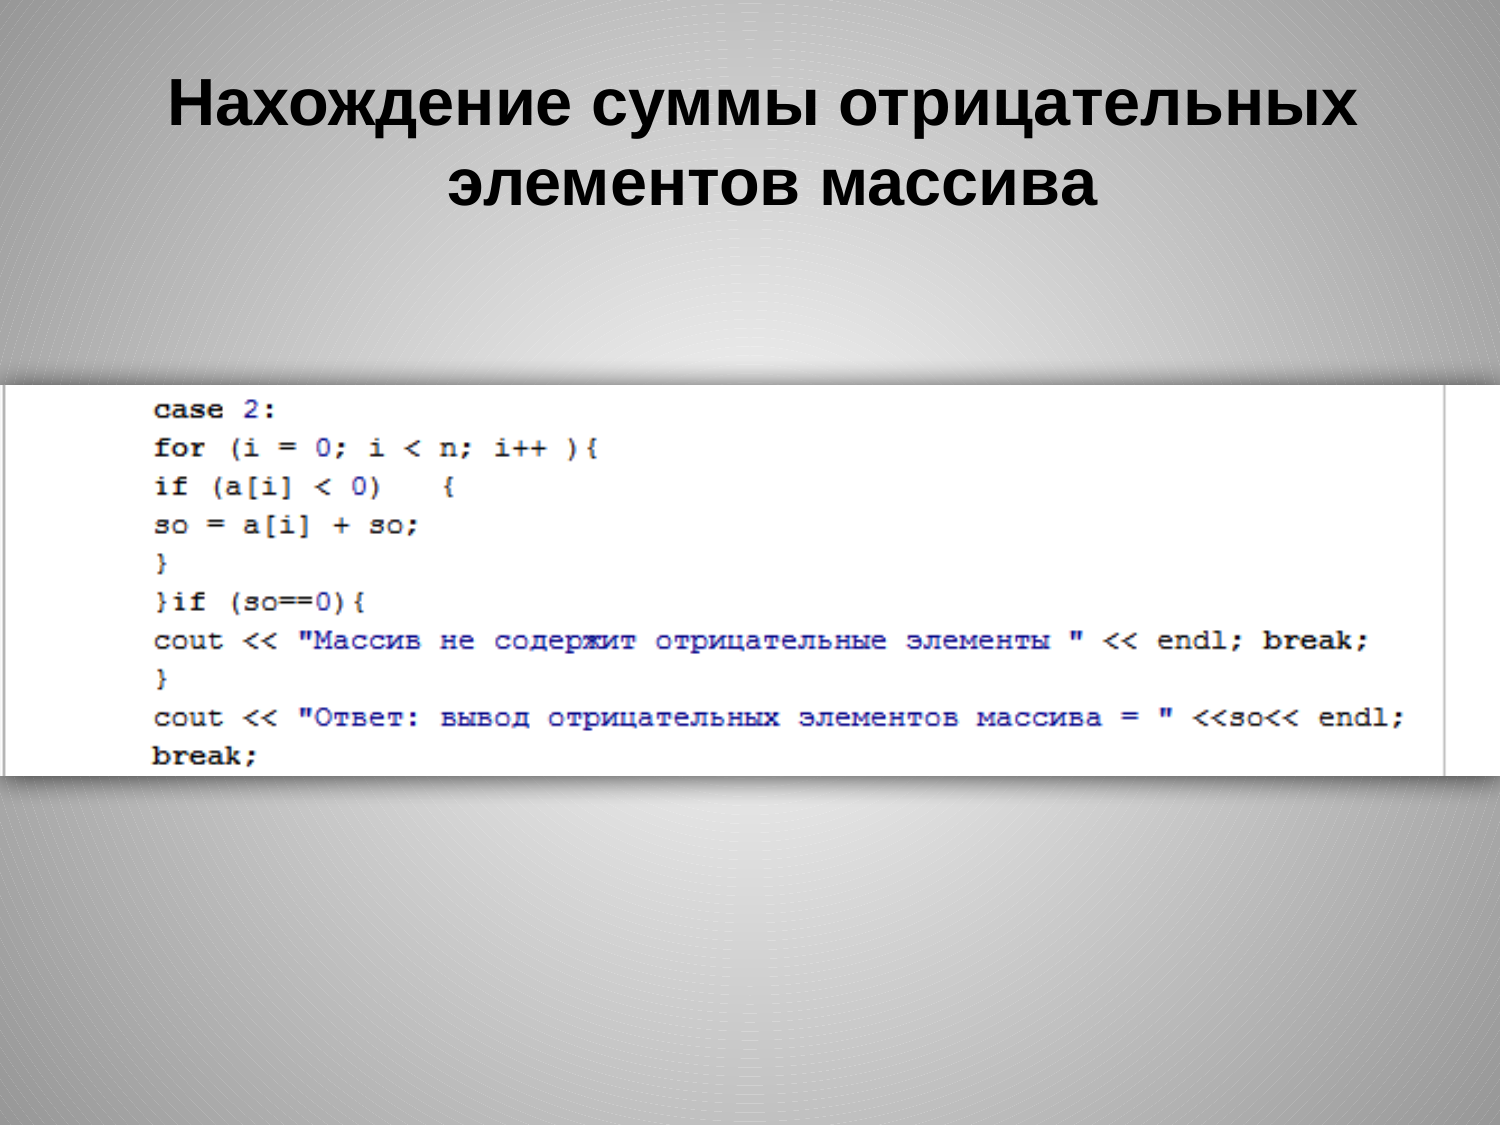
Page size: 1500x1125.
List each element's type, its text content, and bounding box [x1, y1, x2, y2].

picture [0, 385, 1500, 776]
title Нахождение суммы отрицательных элементов массива [75, 45, 1471, 233]
